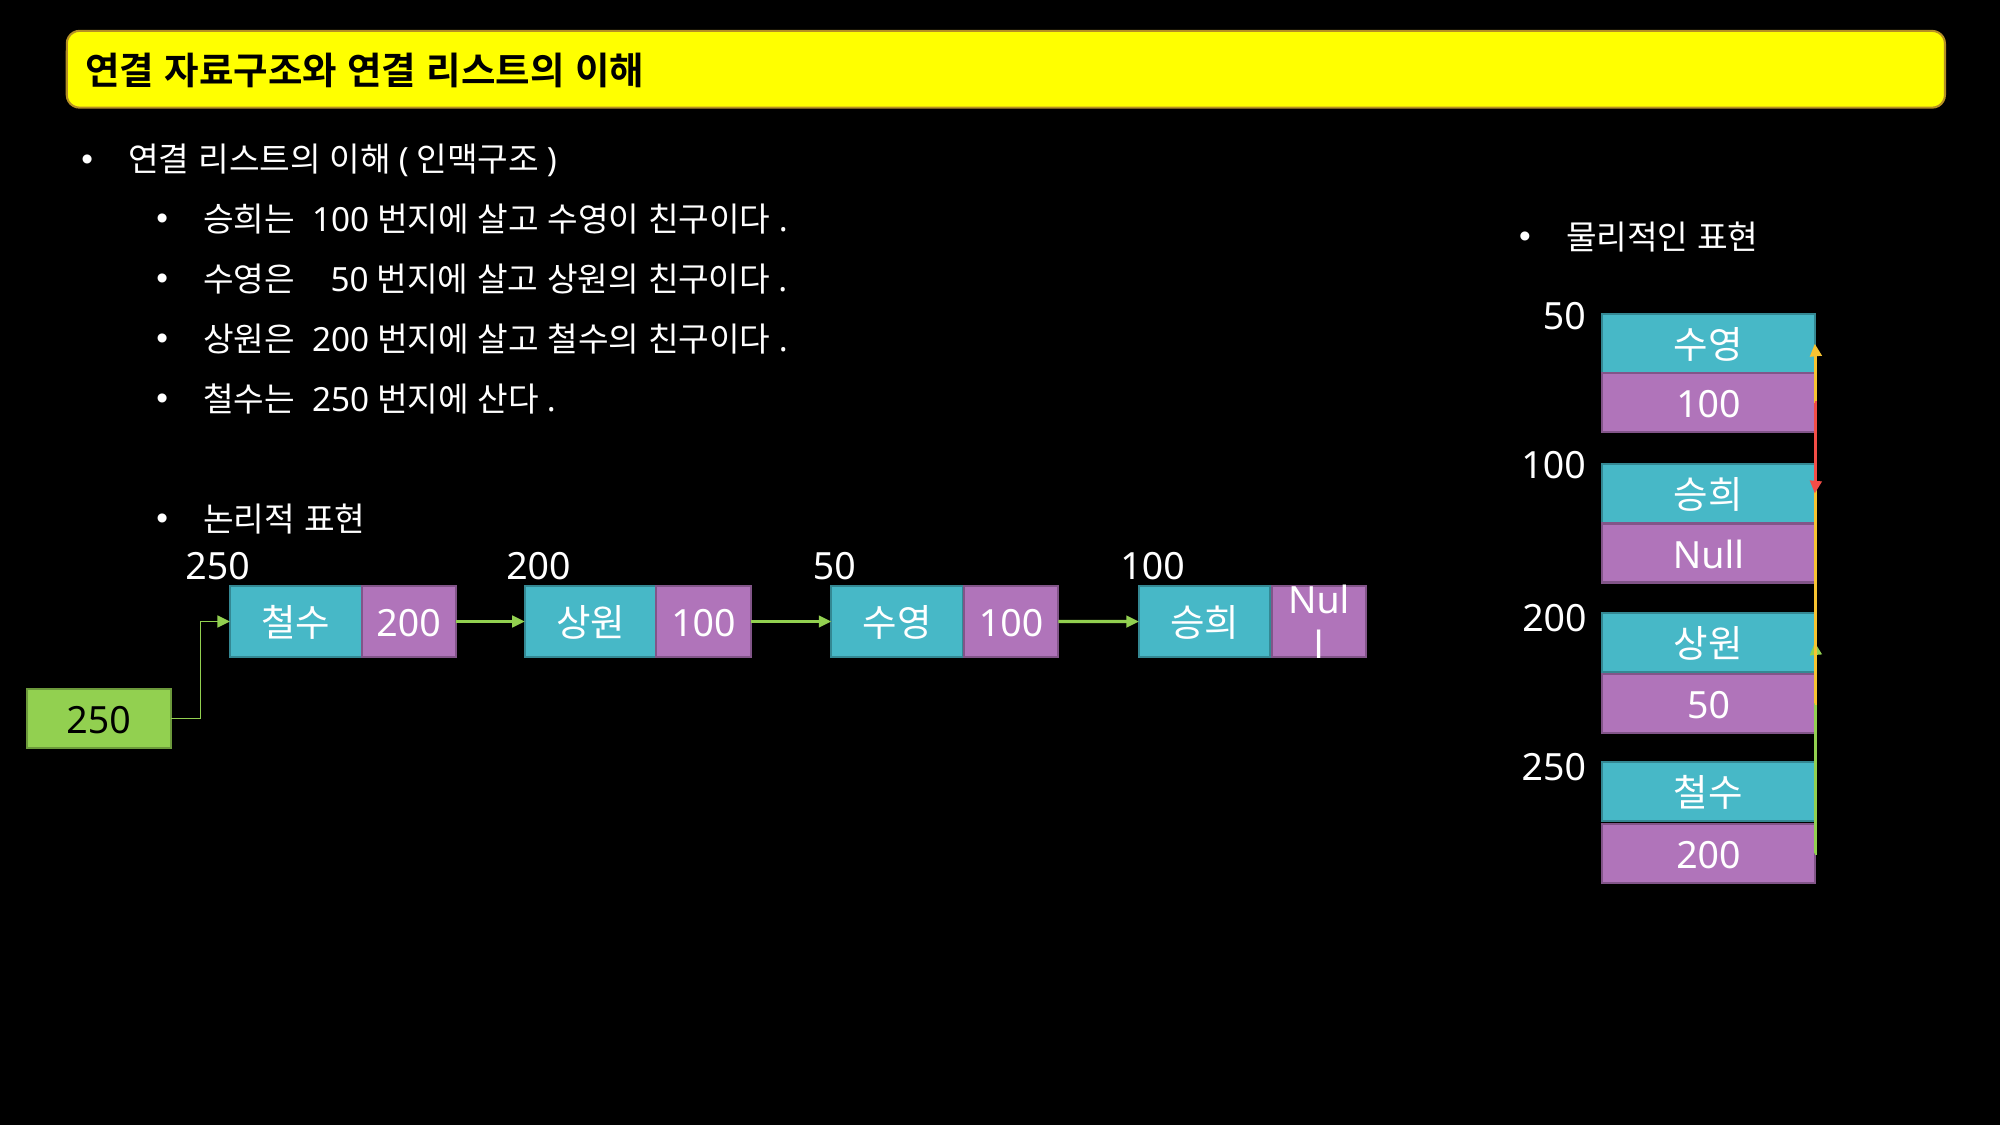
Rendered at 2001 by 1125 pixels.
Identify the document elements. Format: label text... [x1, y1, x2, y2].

text_box 승희 [1601, 463, 1814, 522]
text_box 수영 [1601, 313, 1816, 372]
text_box 200 [1601, 823, 1816, 884]
text_box 50 [1482, 284, 1601, 345]
text_box Null [1601, 522, 1814, 584]
text_box 100 [655, 585, 752, 658]
text_box 승희 [1138, 585, 1271, 658]
text_box 연결 자료구조와 연결 리스트의 이해 [65, 29, 1947, 109]
text_box 100 [1601, 372, 1814, 433]
text_box Null [1271, 585, 1367, 658]
text_box 50 [1601, 673, 1814, 734]
text_box 수영 [830, 585, 963, 658]
text_box 100 [1105, 534, 1224, 595]
text_box 철수 [1601, 761, 1814, 822]
text_box 50 [798, 534, 917, 595]
text_box 250 [170, 534, 289, 595]
text_box 상원 [524, 585, 655, 658]
text_box 철수 [229, 585, 361, 658]
text_box 물리적인 표현 [1503, 187, 1812, 258]
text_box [170, 621, 230, 719]
text_box 250 [1482, 735, 1601, 796]
text_box 상원 [1601, 612, 1814, 673]
text_box 200 [1483, 586, 1602, 646]
text_box 100 [963, 585, 1059, 658]
text_box 연결 리스트의 이해(인맥구조) 승희는 100번지에 살고 수영이 친구이다. 수영은 50번지에 살고 상원의 친구이다. 상원은 200번지에 살고 철수의 친구이다. 철수는 250번지에 산다. 논리적 표현 [66, 110, 1940, 1081]
text_box 250 [26, 688, 172, 749]
text_box 200 [491, 534, 610, 595]
text_box 200 [361, 585, 457, 658]
text_box 100 [1482, 434, 1601, 494]
